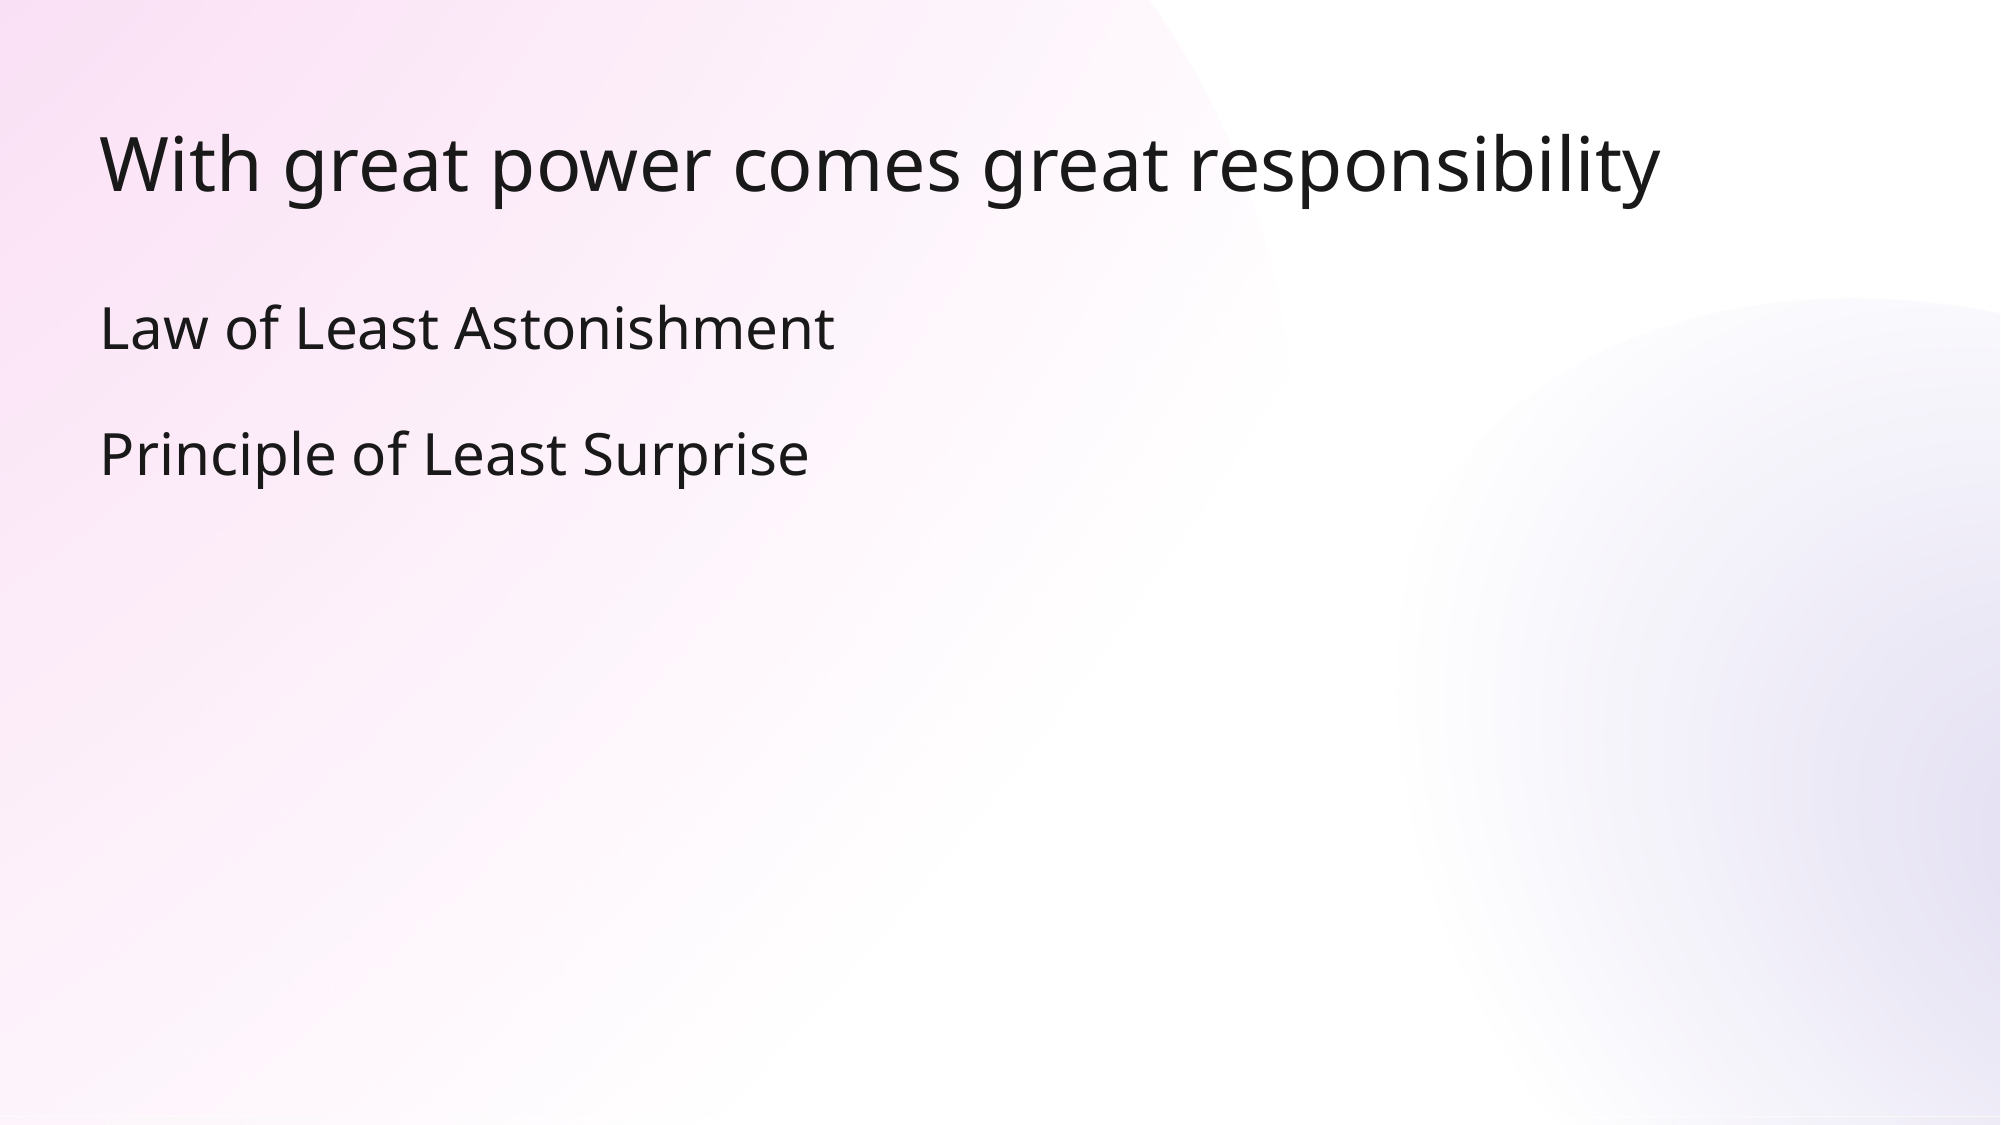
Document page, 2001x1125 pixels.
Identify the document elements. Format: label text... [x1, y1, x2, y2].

picture [0, 0, 2001, 1125]
title With great power comes great responsibility [99, 99, 1900, 235]
list Law of Least Astonishment Principle of Least Surprise [99, 299, 1900, 1025]
